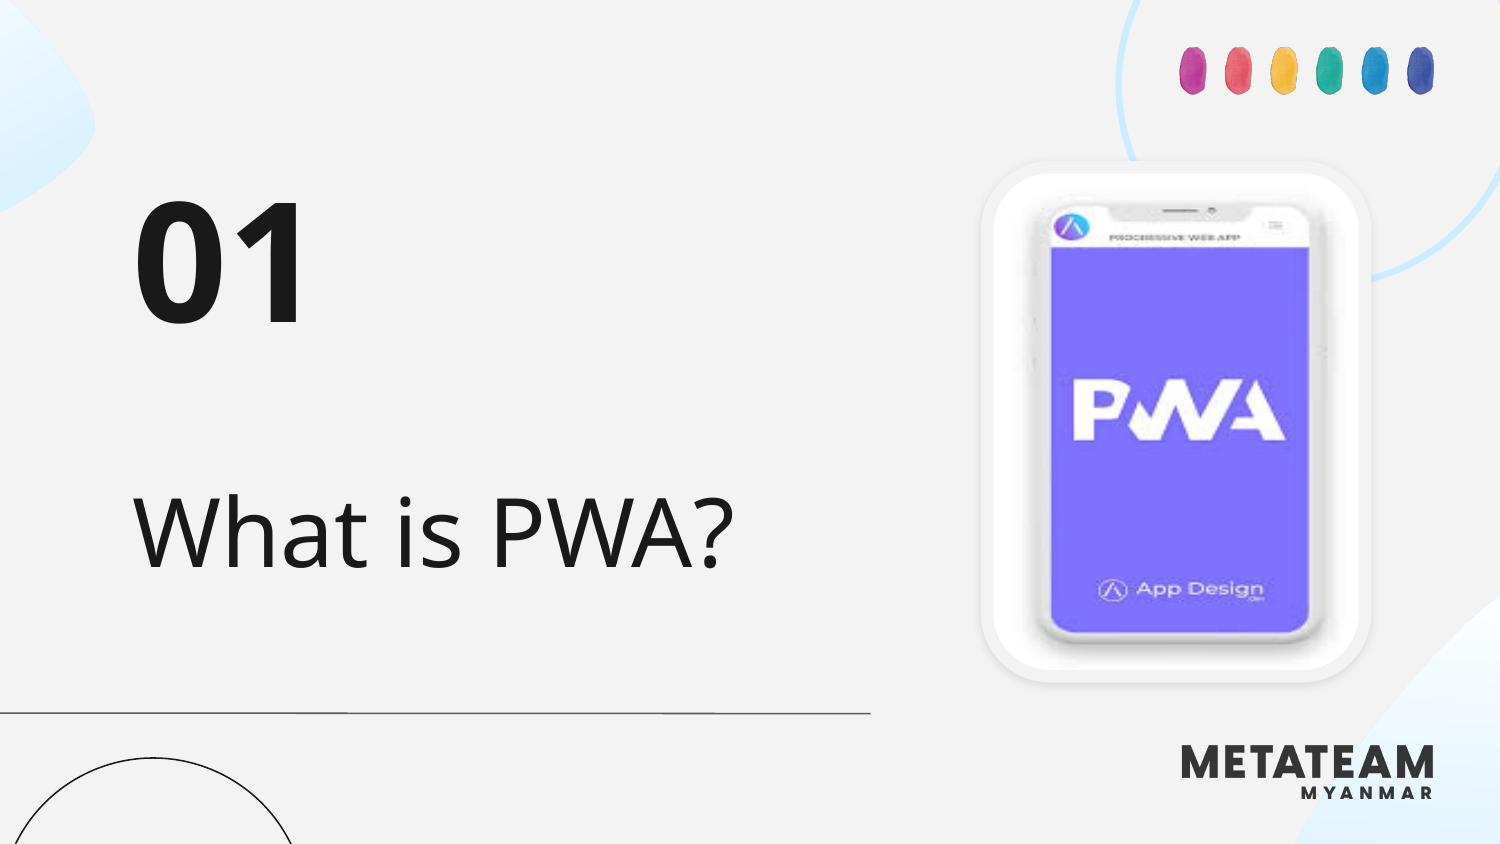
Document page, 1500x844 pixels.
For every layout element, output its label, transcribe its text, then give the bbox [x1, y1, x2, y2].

picture [1154, 21, 1459, 120]
text_box [15, 757, 291, 844]
title 01 [116, 167, 385, 345]
title What is PWA? [116, 405, 949, 653]
picture [986, 167, 1366, 677]
picture [1166, 723, 1433, 799]
